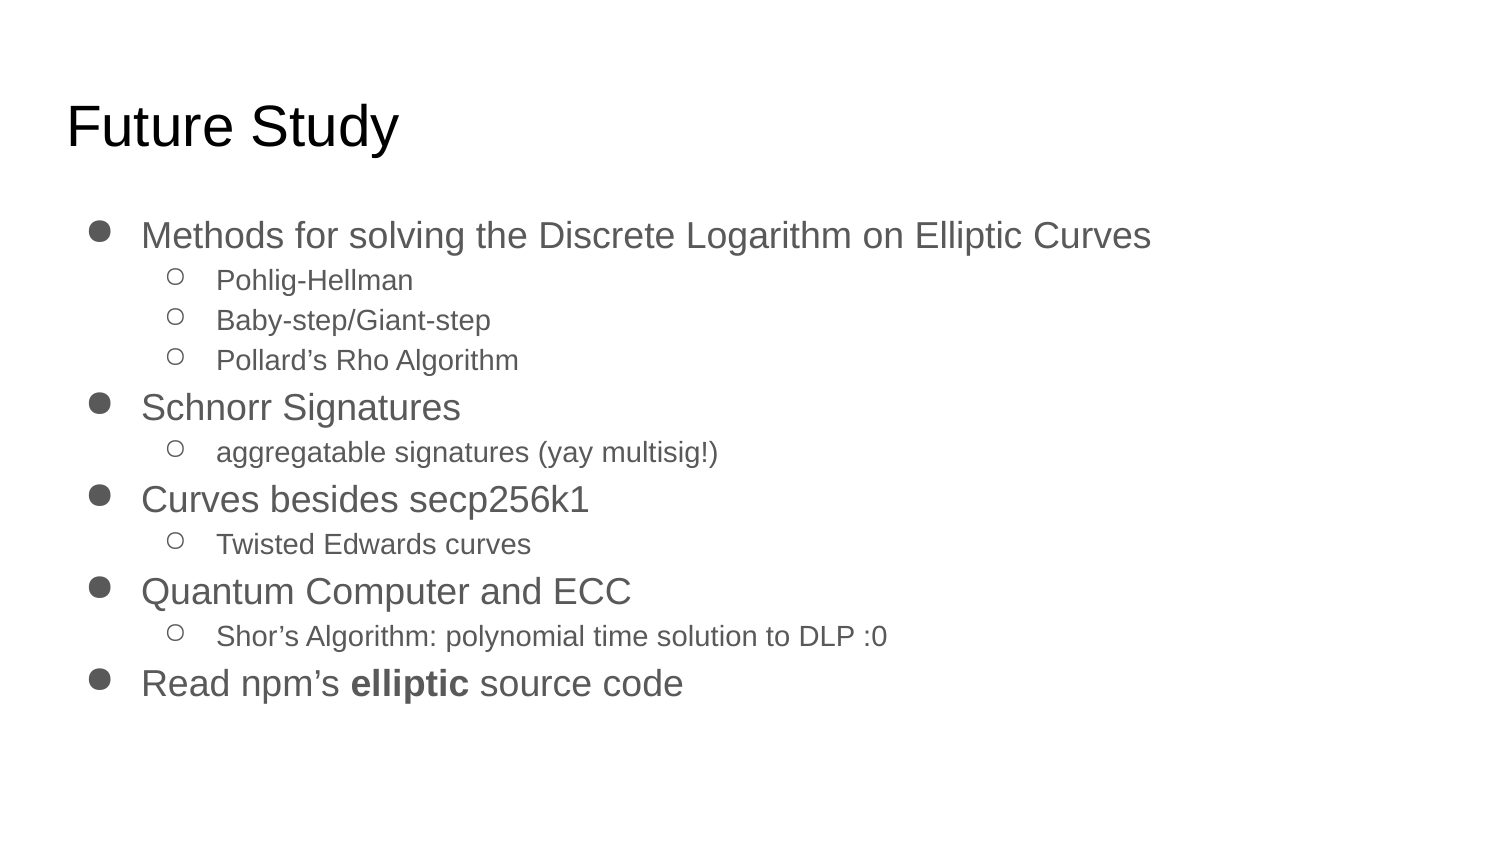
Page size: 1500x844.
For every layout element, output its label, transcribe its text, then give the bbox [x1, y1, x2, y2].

list Methods for solving the Discrete Logarithm on Elliptic Curves Pohlig-Hellman Baby-step/Giant-step Pollard’s Rho Algorithm Schnorr Signatures aggregatable signatures (yay multisig!) Curves besides secp256k1 Twisted Edwards curves Quantum Computer and ECC Shor’s Algorithm: polynomial time solution to DLP :0 Read npm’s elliptic source code [51, 189, 1449, 750]
title Future Study [51, 72, 1449, 167]
